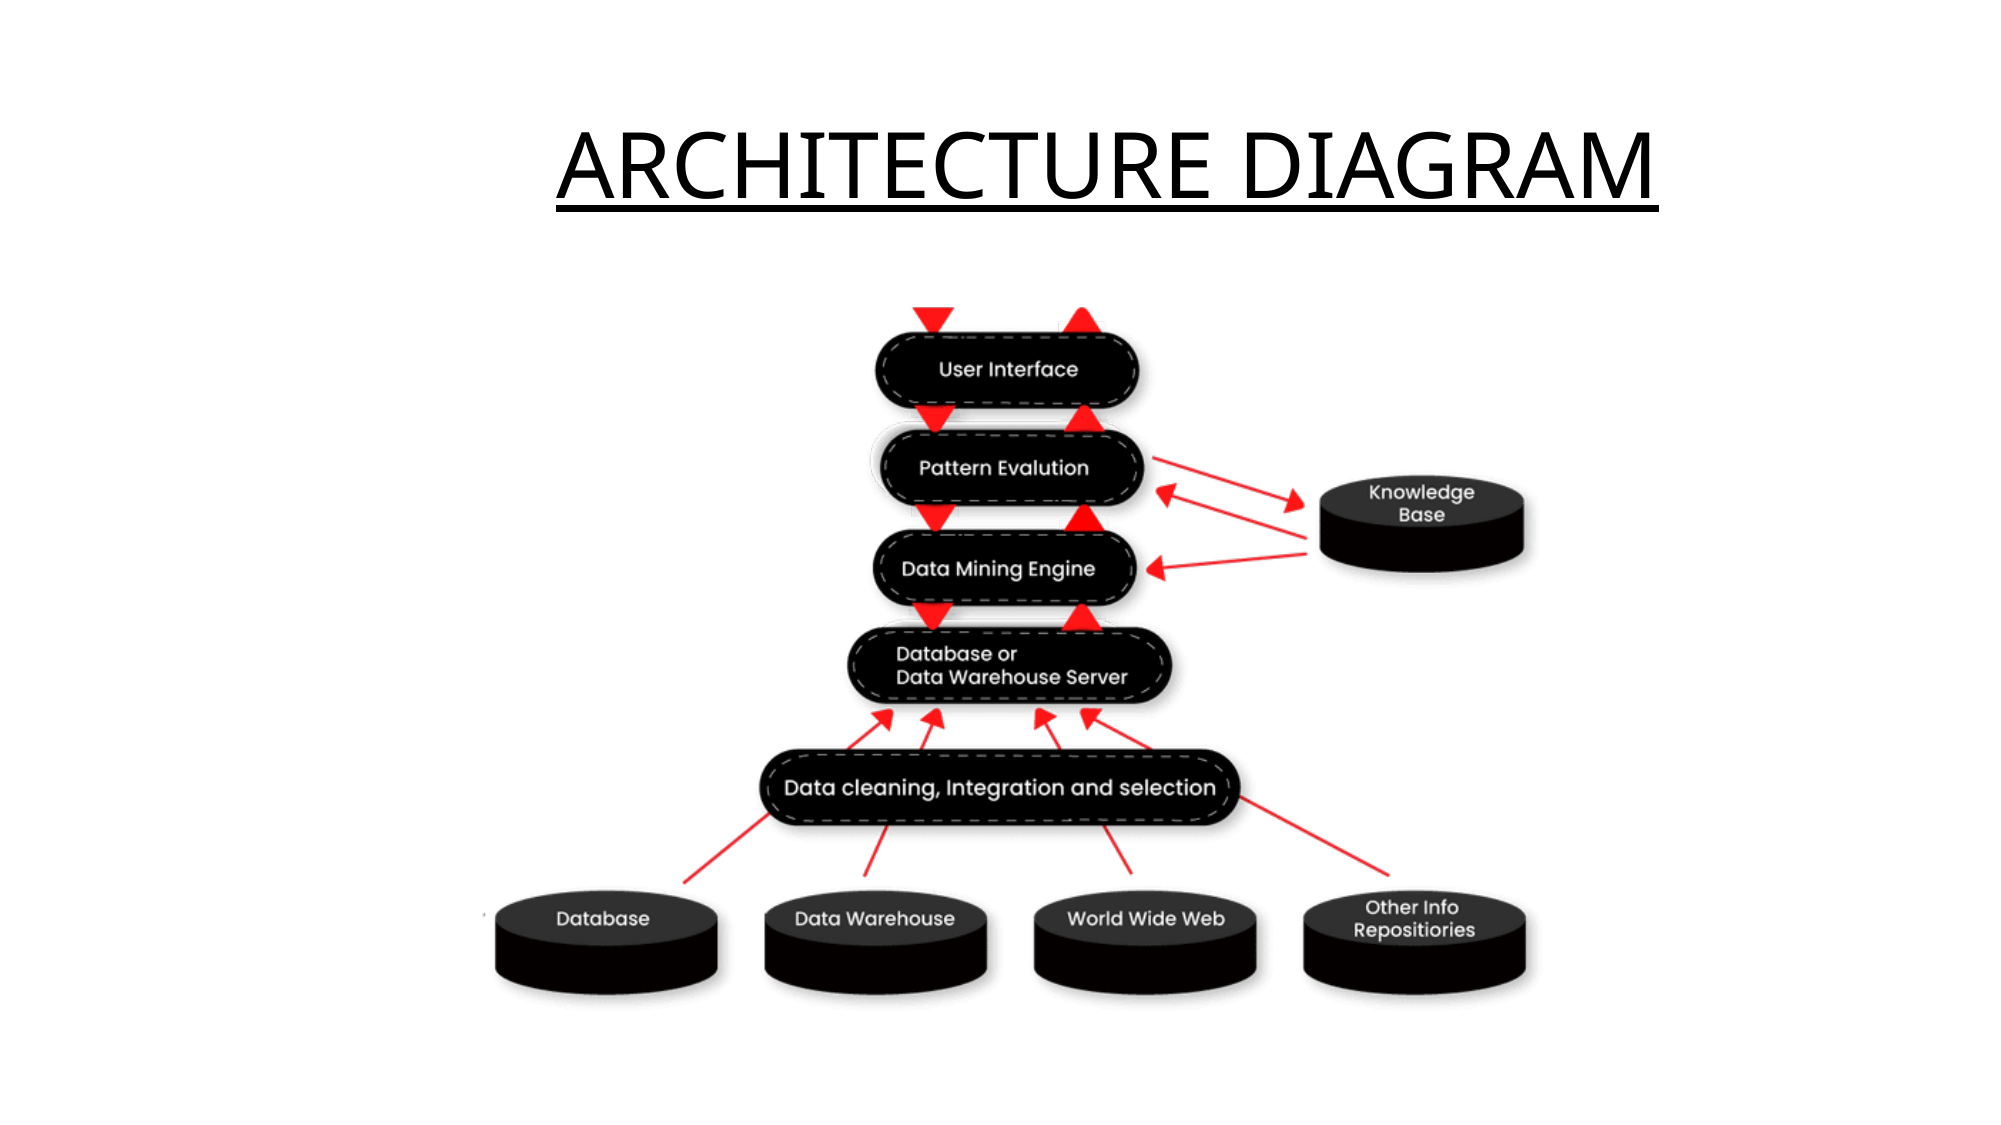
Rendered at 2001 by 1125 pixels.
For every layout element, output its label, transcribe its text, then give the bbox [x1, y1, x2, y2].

title ARCHITECTURE DIAGRAM [137, 59, 1863, 278]
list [387, 299, 1613, 1014]
